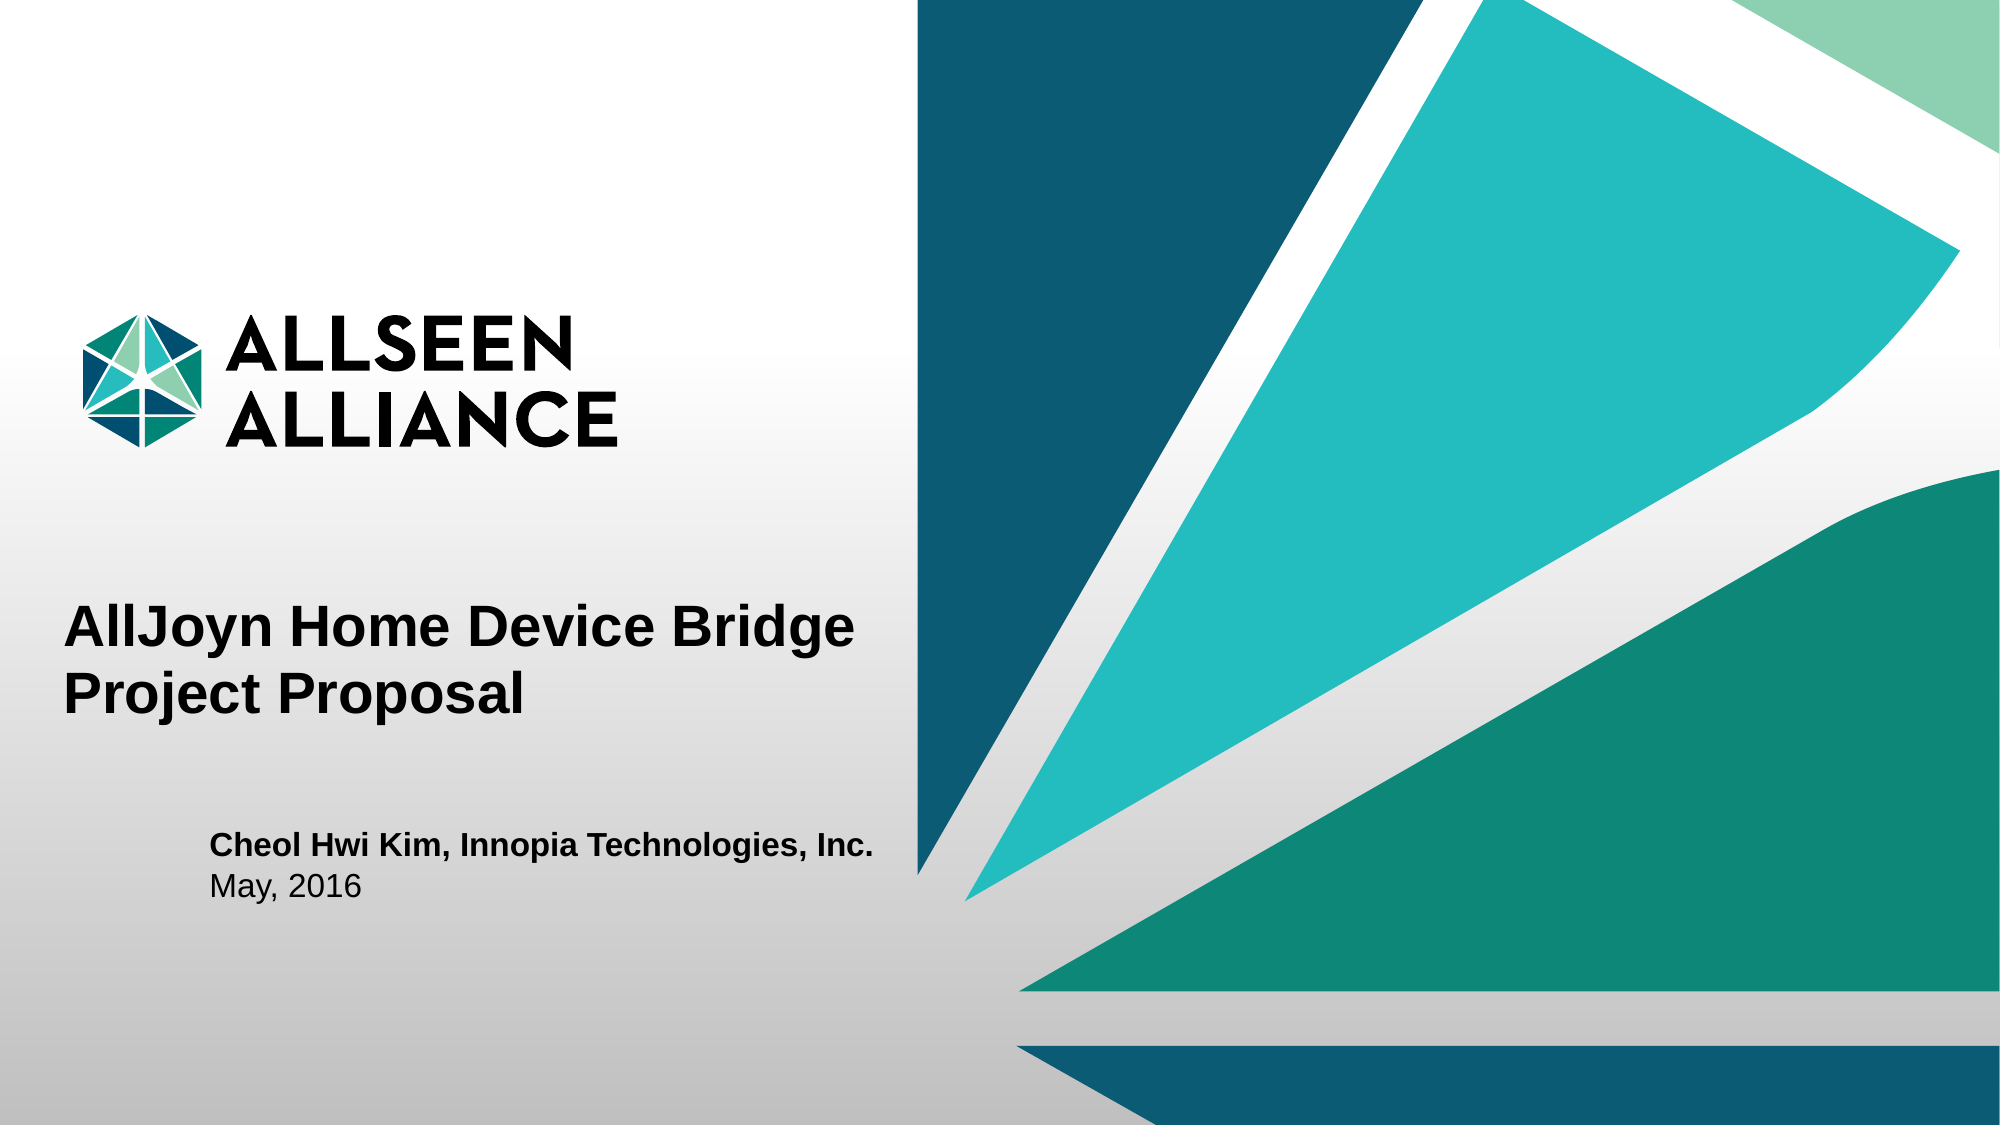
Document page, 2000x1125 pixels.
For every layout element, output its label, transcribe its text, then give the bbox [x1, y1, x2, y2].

title AllJoyn Home Device Bridge Project Proposal [55, 585, 924, 735]
subtitle Cheol Hwi Kim, Innopia Technologies, Inc. [201, 816, 893, 912]
list May, 2016 [201, 856, 809, 912]
